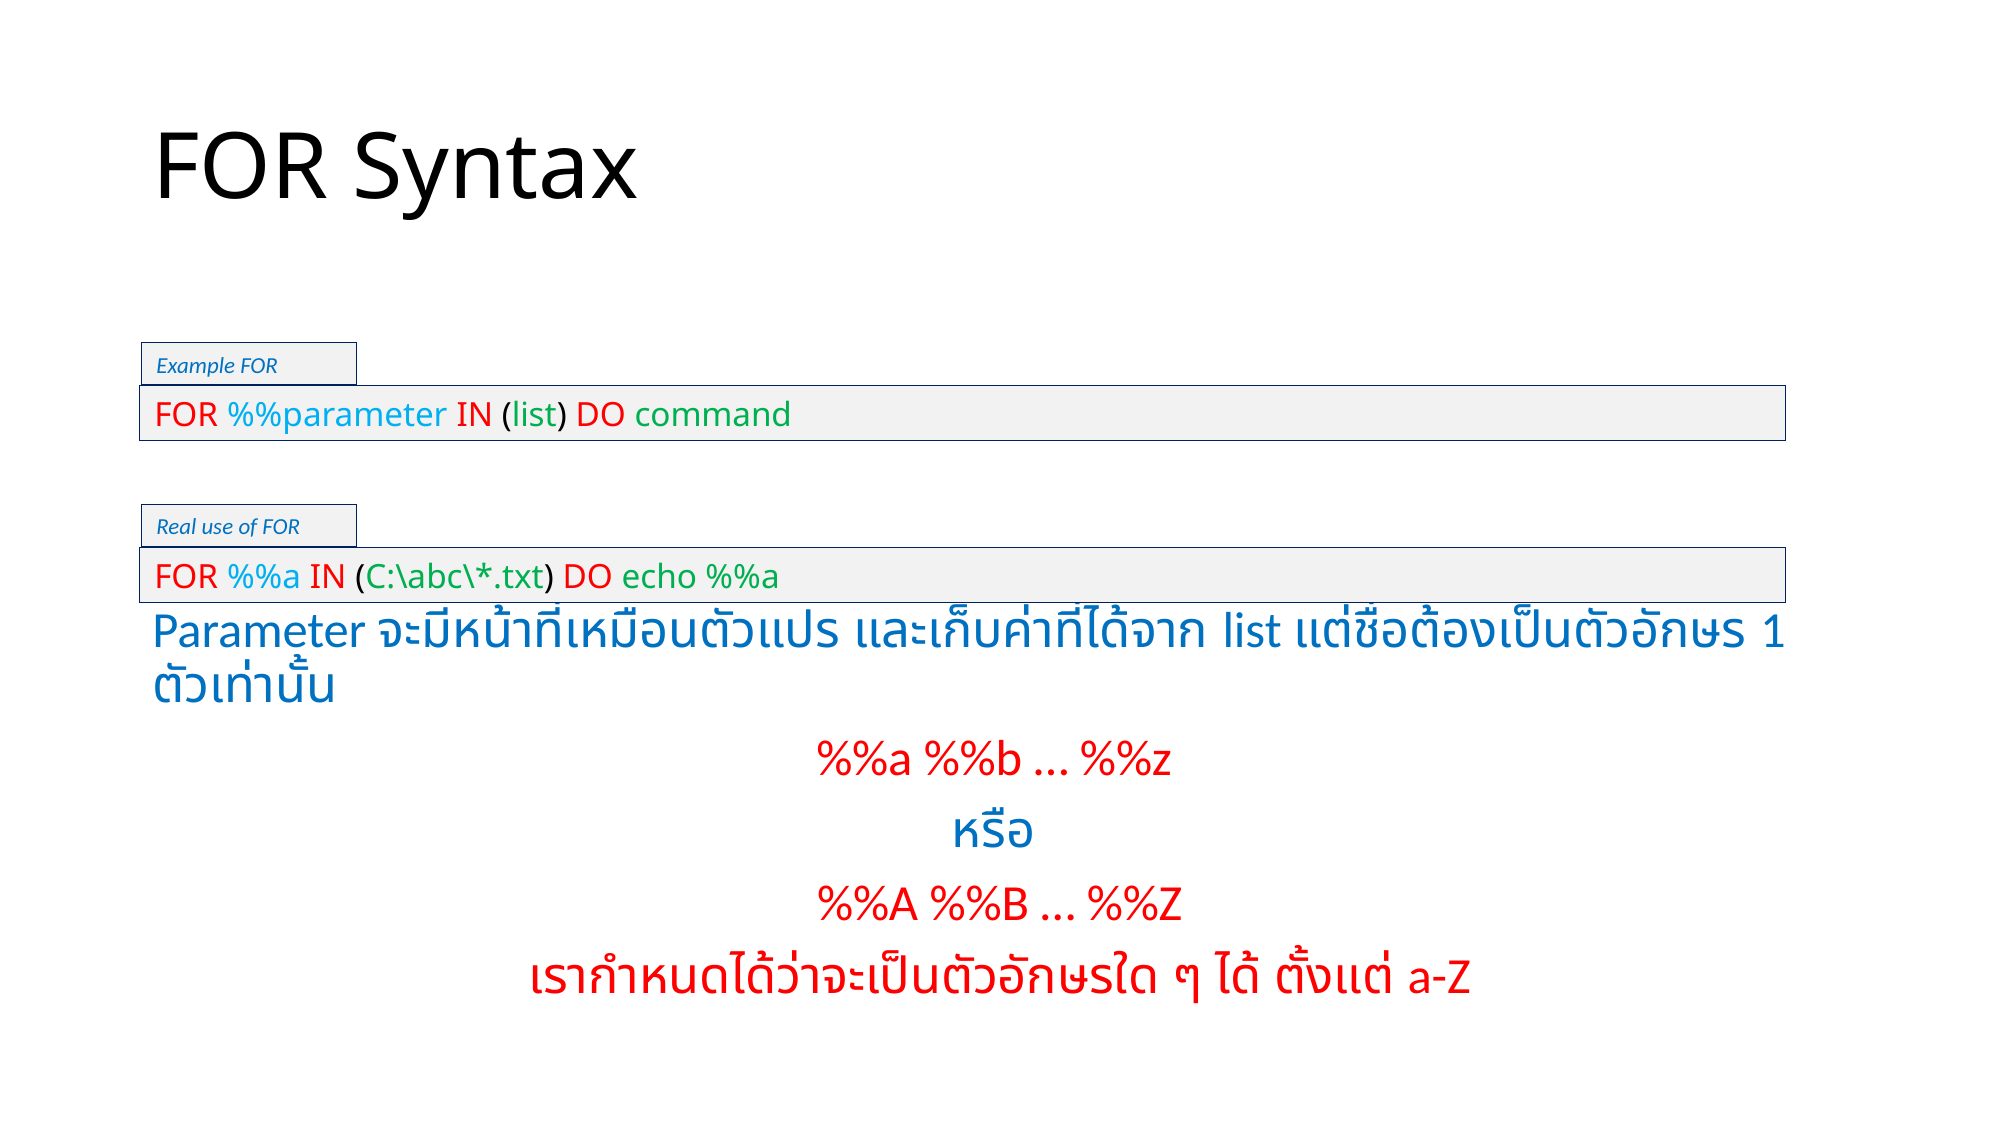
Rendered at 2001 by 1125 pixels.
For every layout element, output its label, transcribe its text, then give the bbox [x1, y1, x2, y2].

list Parameter จะมีหน้าที่เหมือนตัวแปร และเก็บค่าที่ได้จาก list แต่ชื่อต้องเป็นตัวอักษร 1 ตัวเท่านั้น %%a %%b … %%z หรือ %%A %%B … %%Z เรากำหนดได้ว่าจะเป็นตัวอักษรใด ๆ ได้ ตั้งแต่ a-Z [137, 299, 1863, 1014]
title FOR Syntax [137, 59, 1863, 278]
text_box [139, 342, 1786, 442]
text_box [139, 504, 1786, 604]
